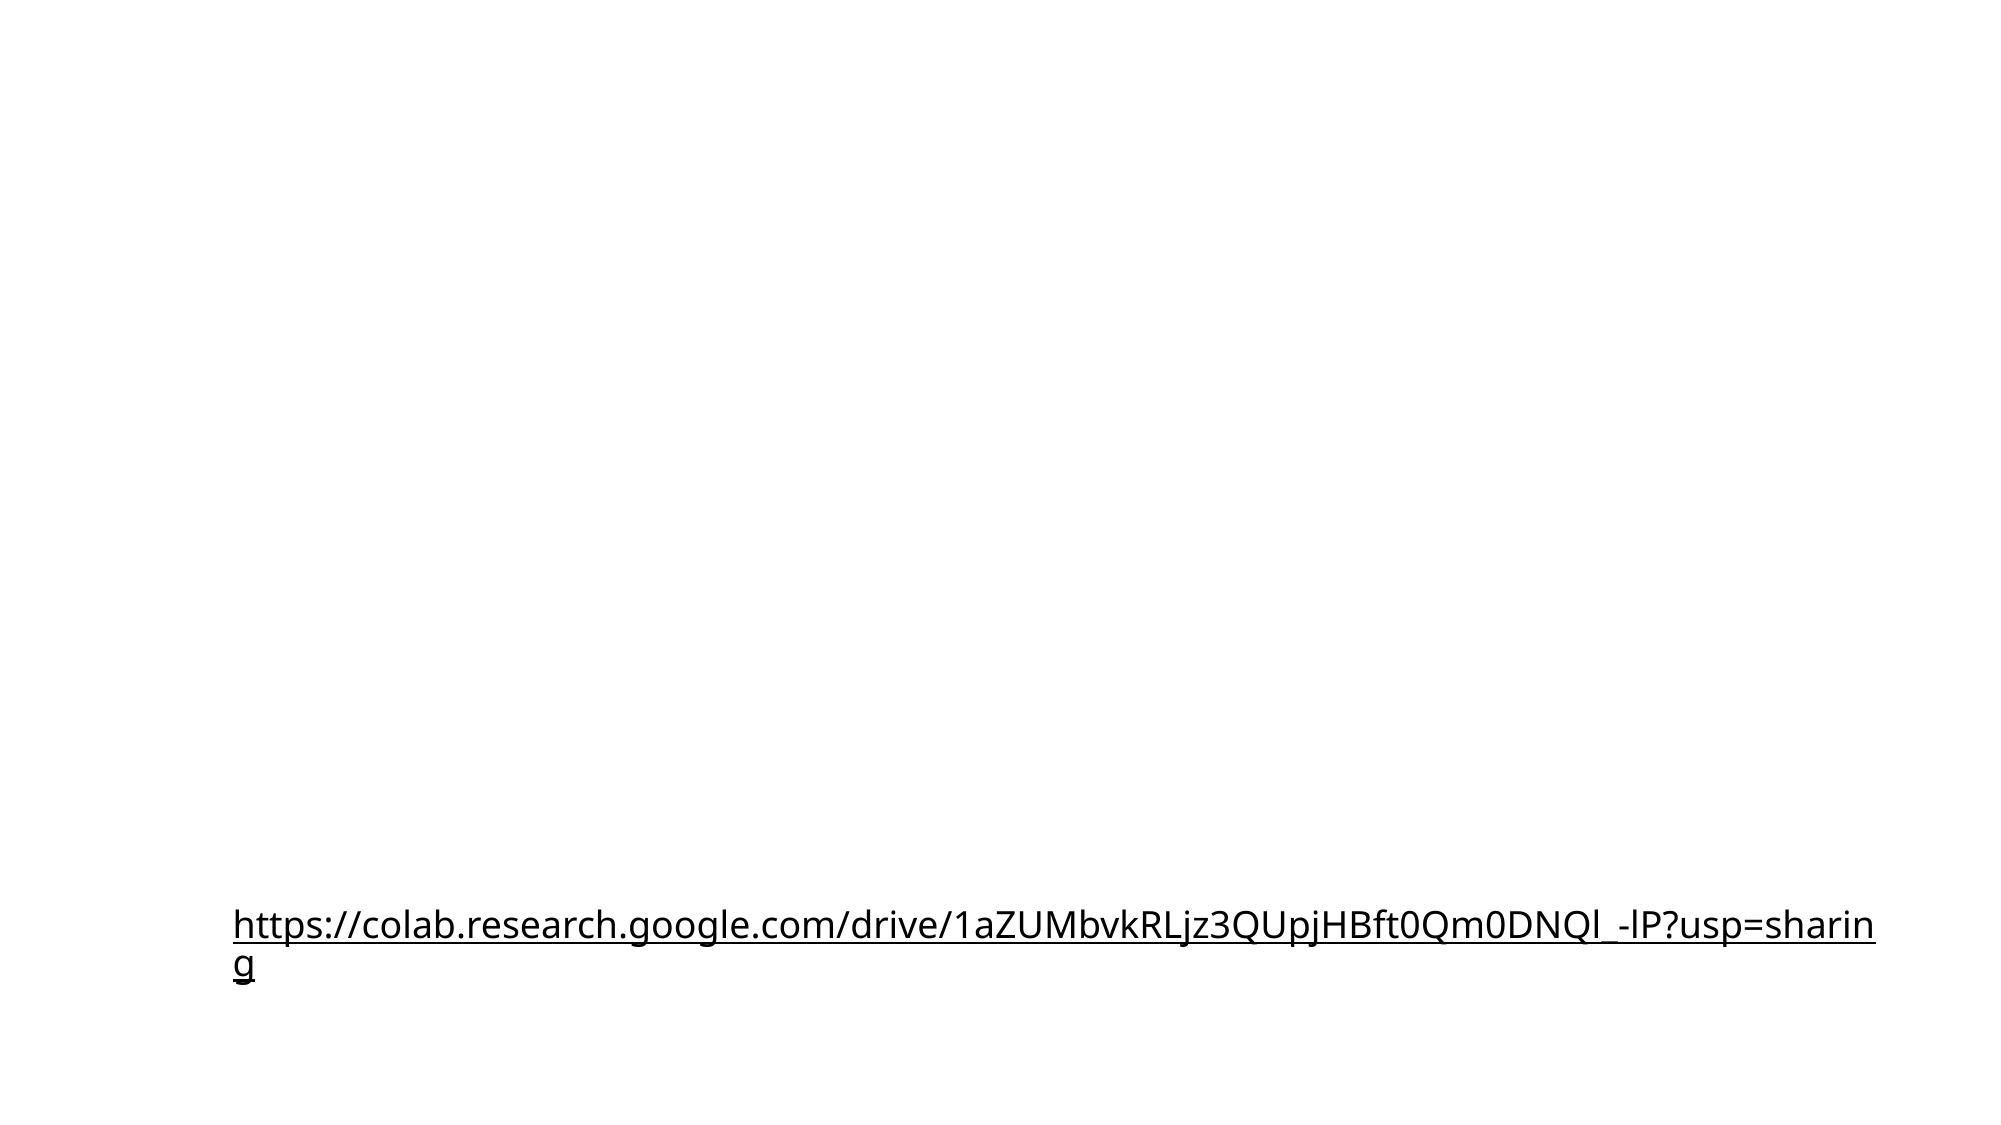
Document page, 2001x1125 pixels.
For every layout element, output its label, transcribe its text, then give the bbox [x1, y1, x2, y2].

text_box https://colab.research.google.com/drive/1aZUMbvkRLjz3QUpjHBft0Qm0DNQl_-lP?usp=sharing [217, 893, 1910, 1005]
